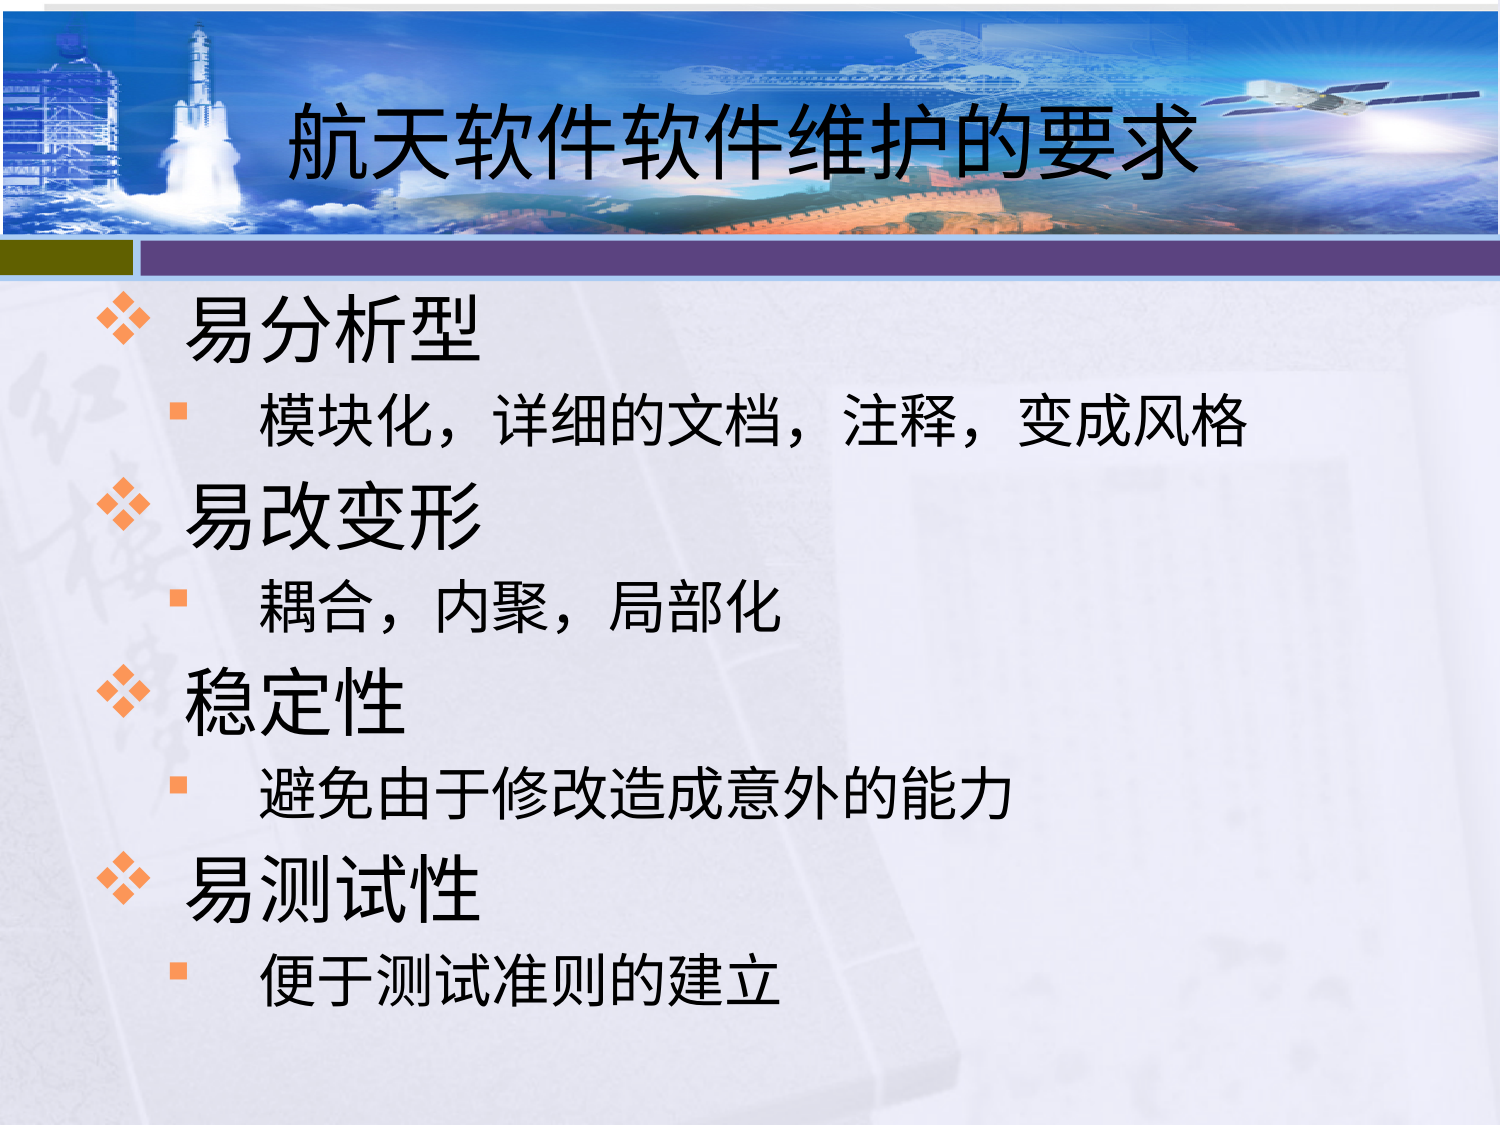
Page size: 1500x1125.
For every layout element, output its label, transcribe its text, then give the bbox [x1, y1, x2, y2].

list [75, 239, 1388, 275]
picture [0, 0, 1498, 234]
title 航天软件软件维护的要求 [0, 46, 1489, 234]
text_box 易分析型 模块化，详细的文档，注释，变成风格 易改变形 耦合，内聚，局部化 稳定性 避免由于修改造成意外的能力 易测试性 便于测试准则的建立 [75, 275, 1463, 1125]
